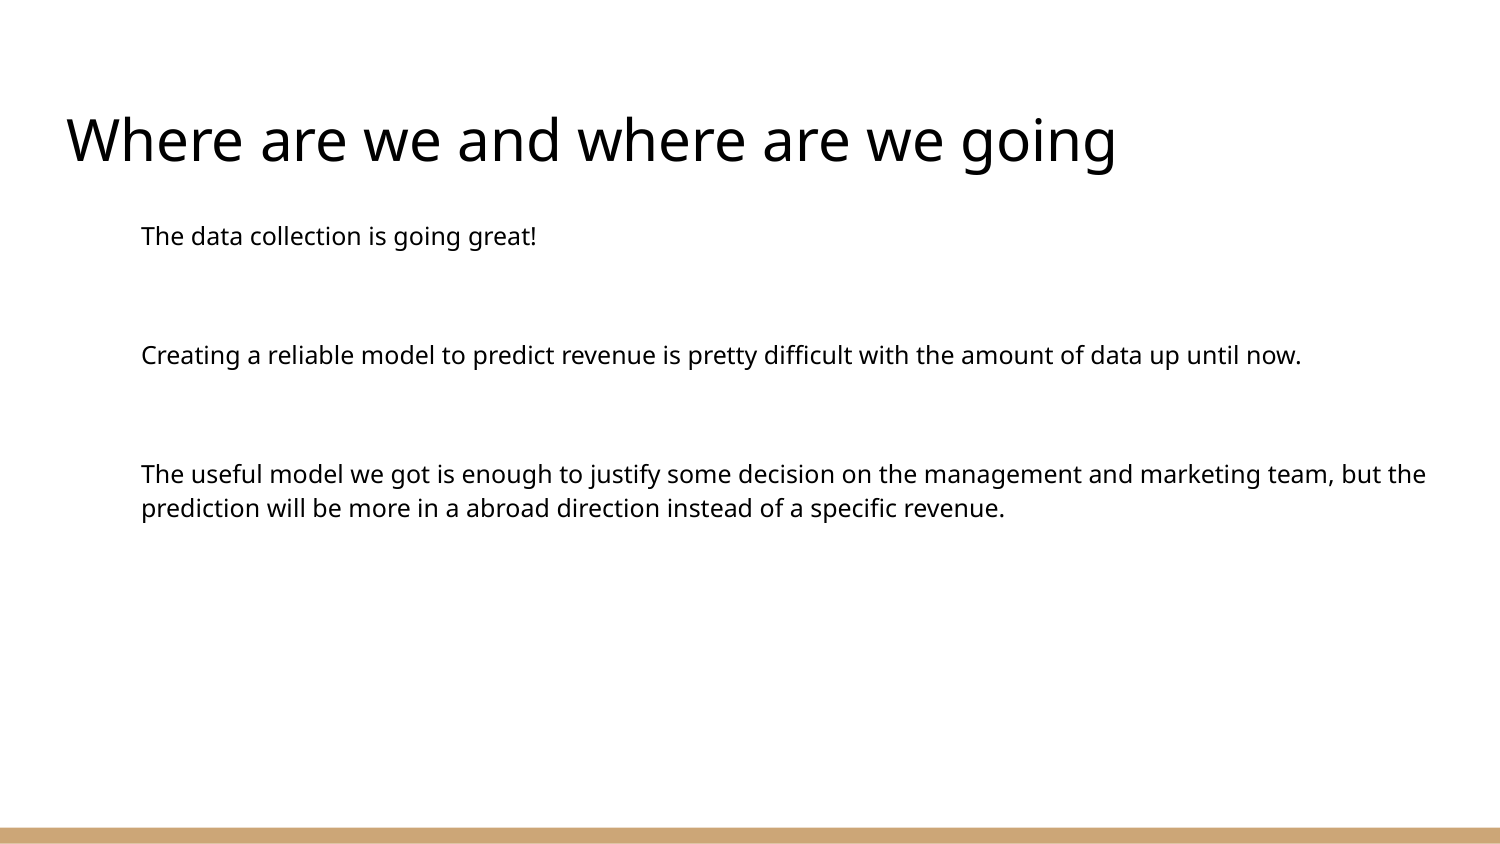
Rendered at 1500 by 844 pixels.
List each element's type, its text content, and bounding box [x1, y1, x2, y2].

title Where are we and where are we going [51, 51, 1449, 189]
list The data collection is going great! Creating a reliable model to predict revenue is pretty difficult with the amount of data up until now. The useful model we got is enough to justify some decision on the management and marketing team, but the prediction will be more in a abroad direction instead of a specific revenue. [51, 200, 1449, 752]
